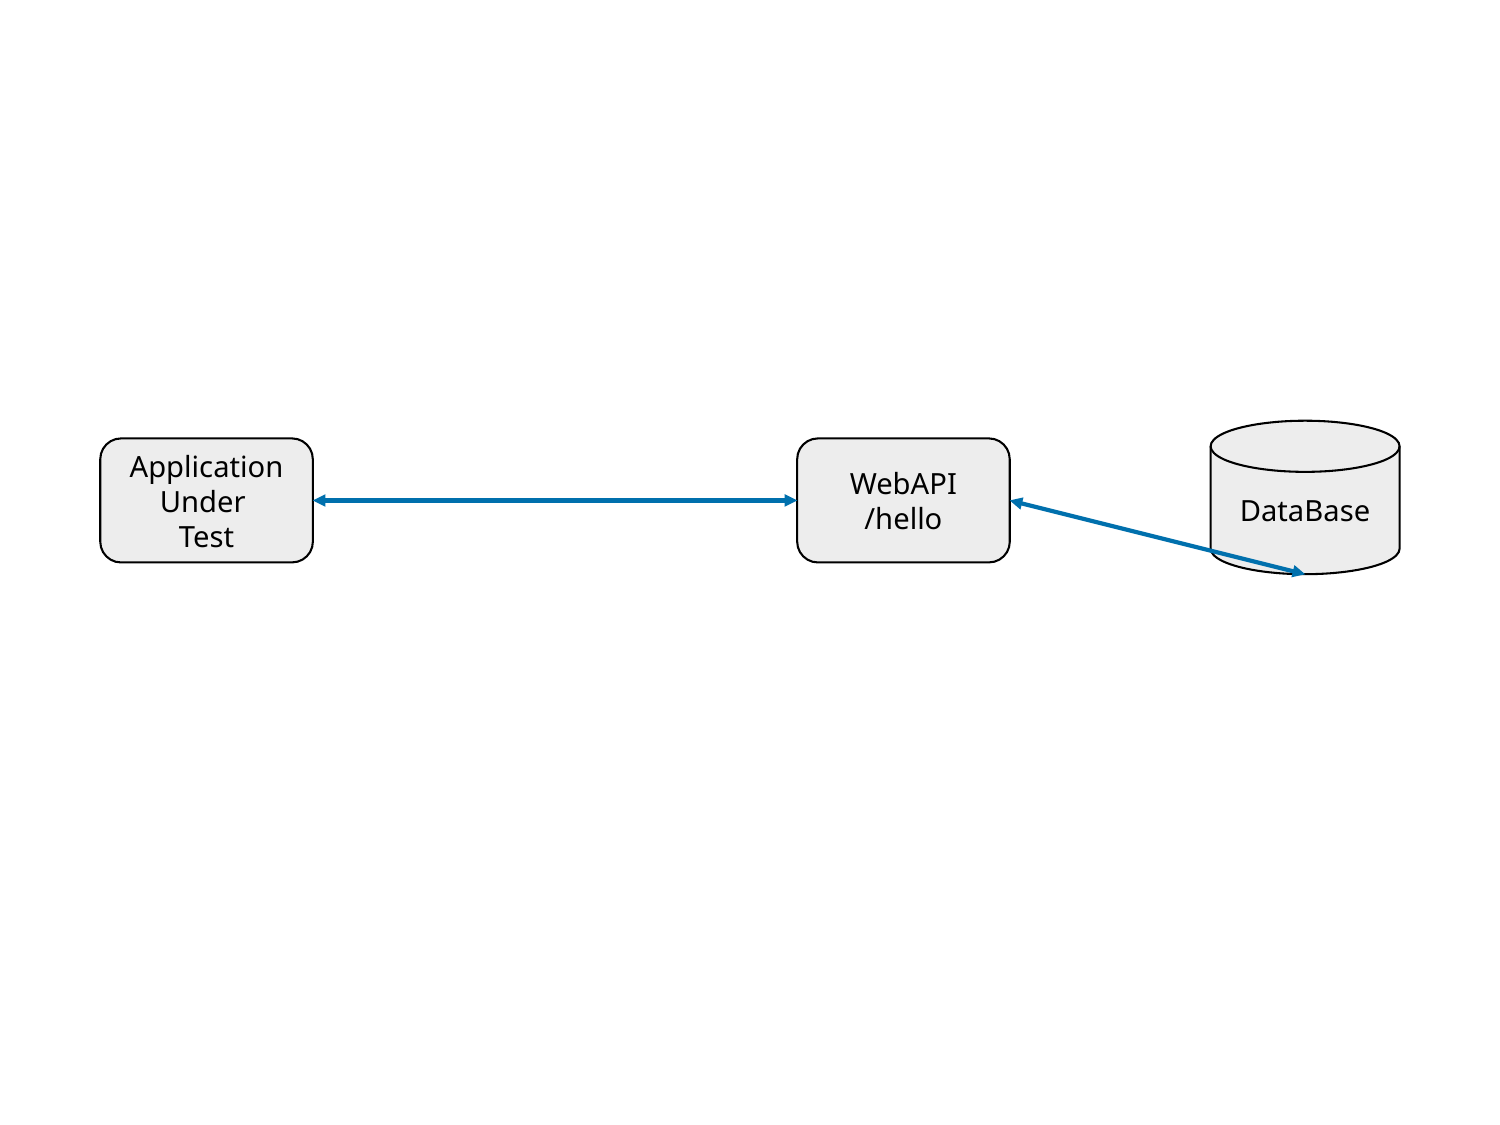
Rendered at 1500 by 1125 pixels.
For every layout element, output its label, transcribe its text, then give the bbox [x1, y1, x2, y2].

text_box WebAPI /hello [796, 437, 1011, 564]
text_box DataBase [1209, 419, 1401, 576]
text_box Application Under Test [99, 437, 314, 564]
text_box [1009, 497, 1211, 501]
